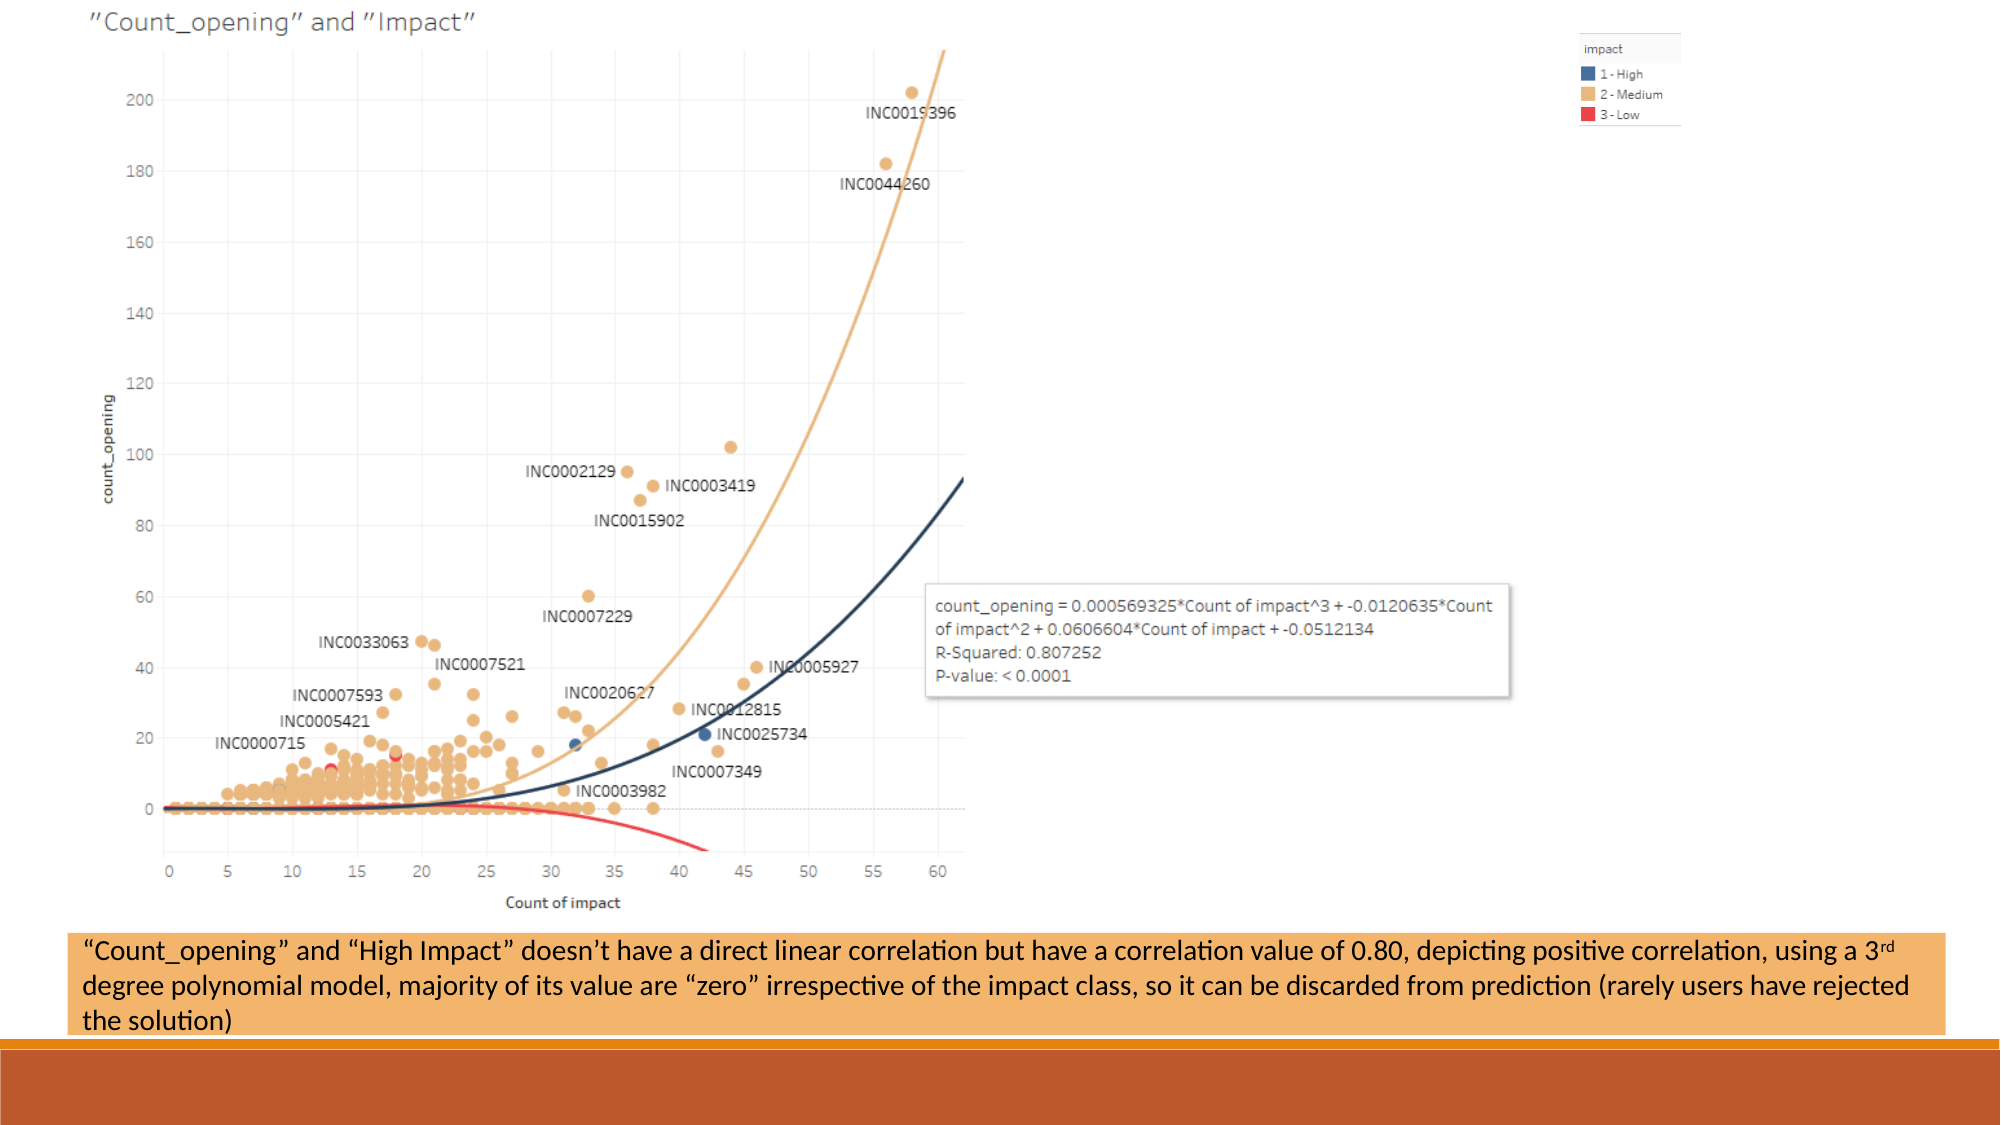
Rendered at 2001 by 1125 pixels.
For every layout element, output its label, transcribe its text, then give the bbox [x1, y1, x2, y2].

text_box “Count_opening” and “High Impact” doesn’t have a direct linear correlation but have a correlation value of 0.80, depicting positive correlation, using a 3rd degree polynomial model, majority of its value are “zero” irrespective of the impact class, so it can be discarded from prediction (rarely users have rejected the solution) [66, 932, 1947, 1036]
picture [1578, 33, 1682, 127]
picture [83, 0, 1533, 917]
